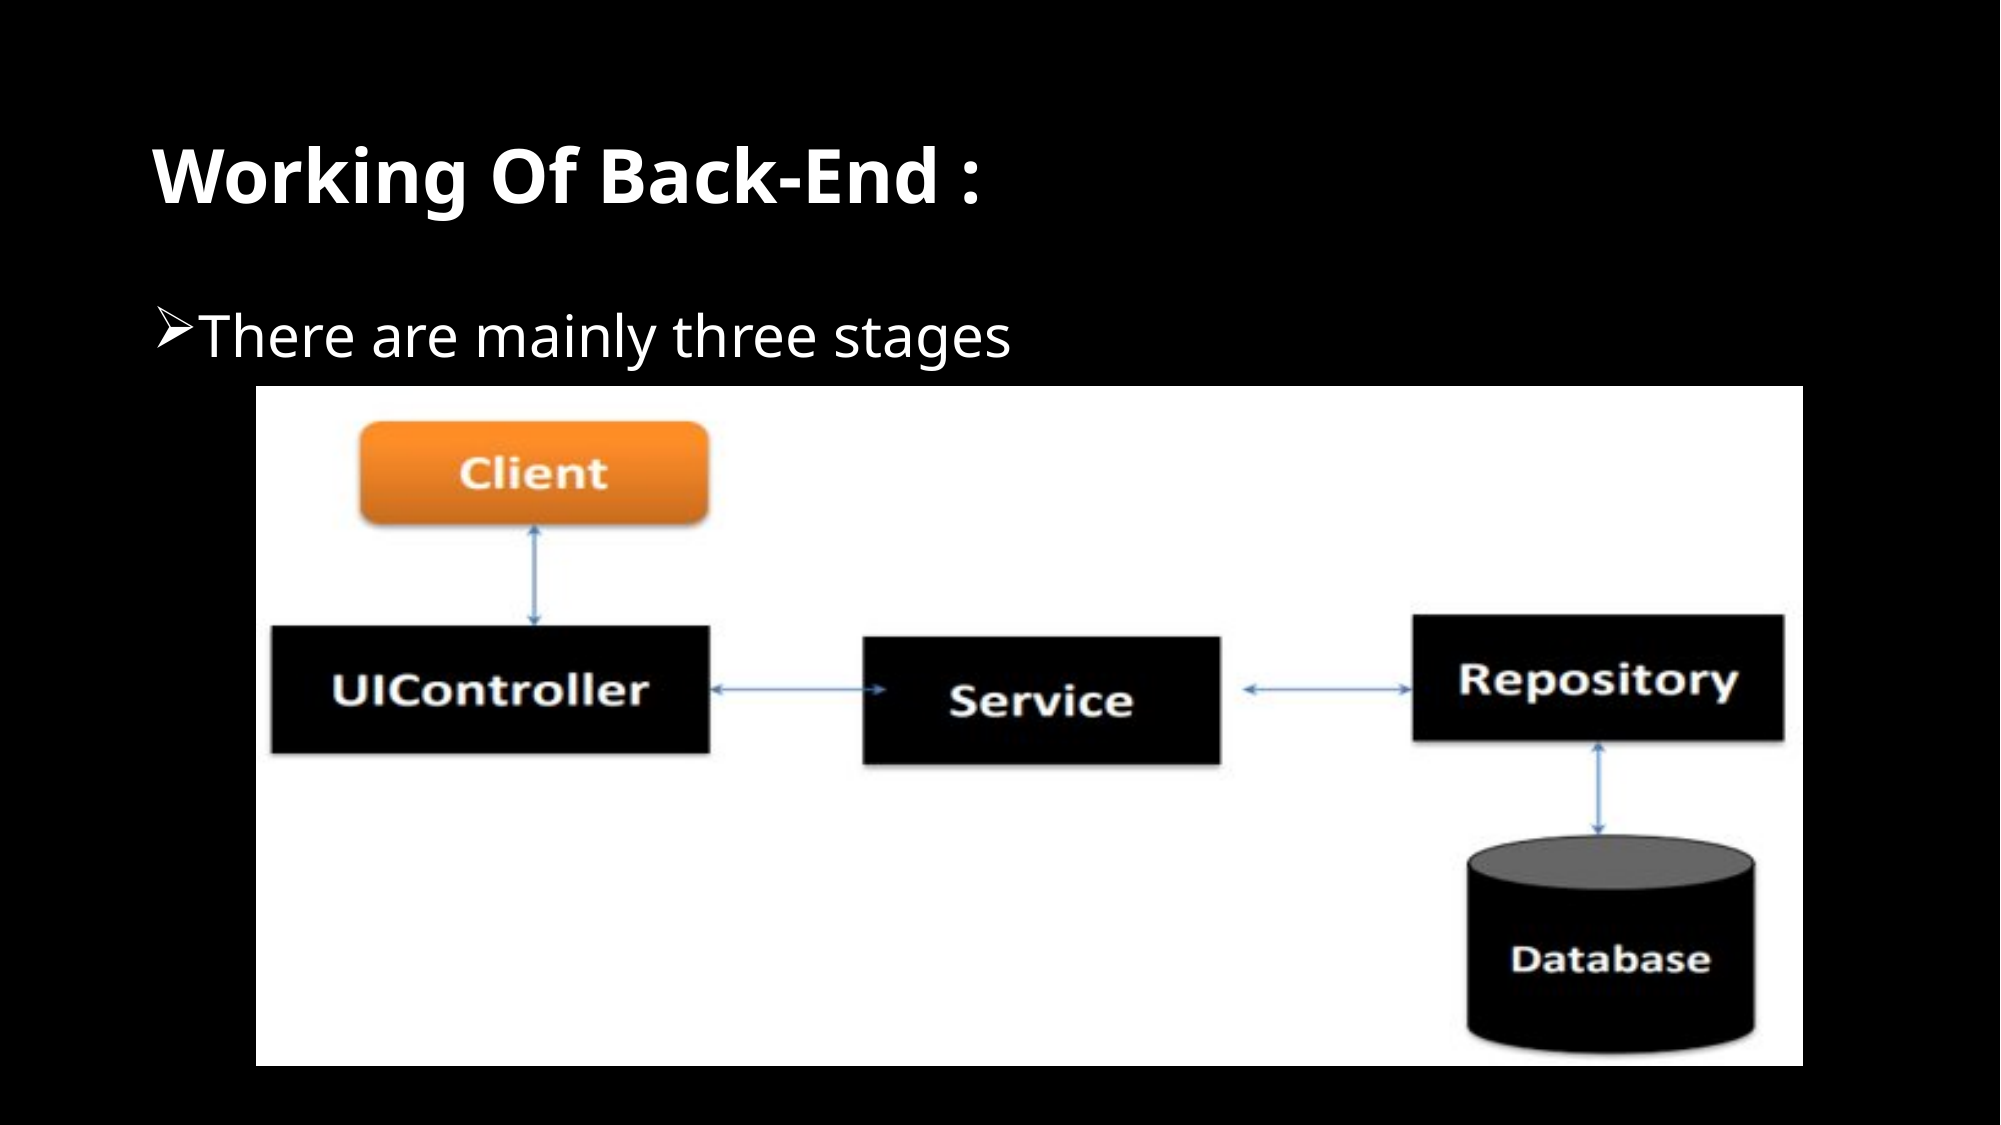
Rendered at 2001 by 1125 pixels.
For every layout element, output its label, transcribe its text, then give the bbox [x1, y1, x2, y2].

picture [256, 386, 1803, 1066]
list There are mainly three stages [137, 299, 1863, 1014]
title Working Of Back-End : [137, 59, 1863, 299]
